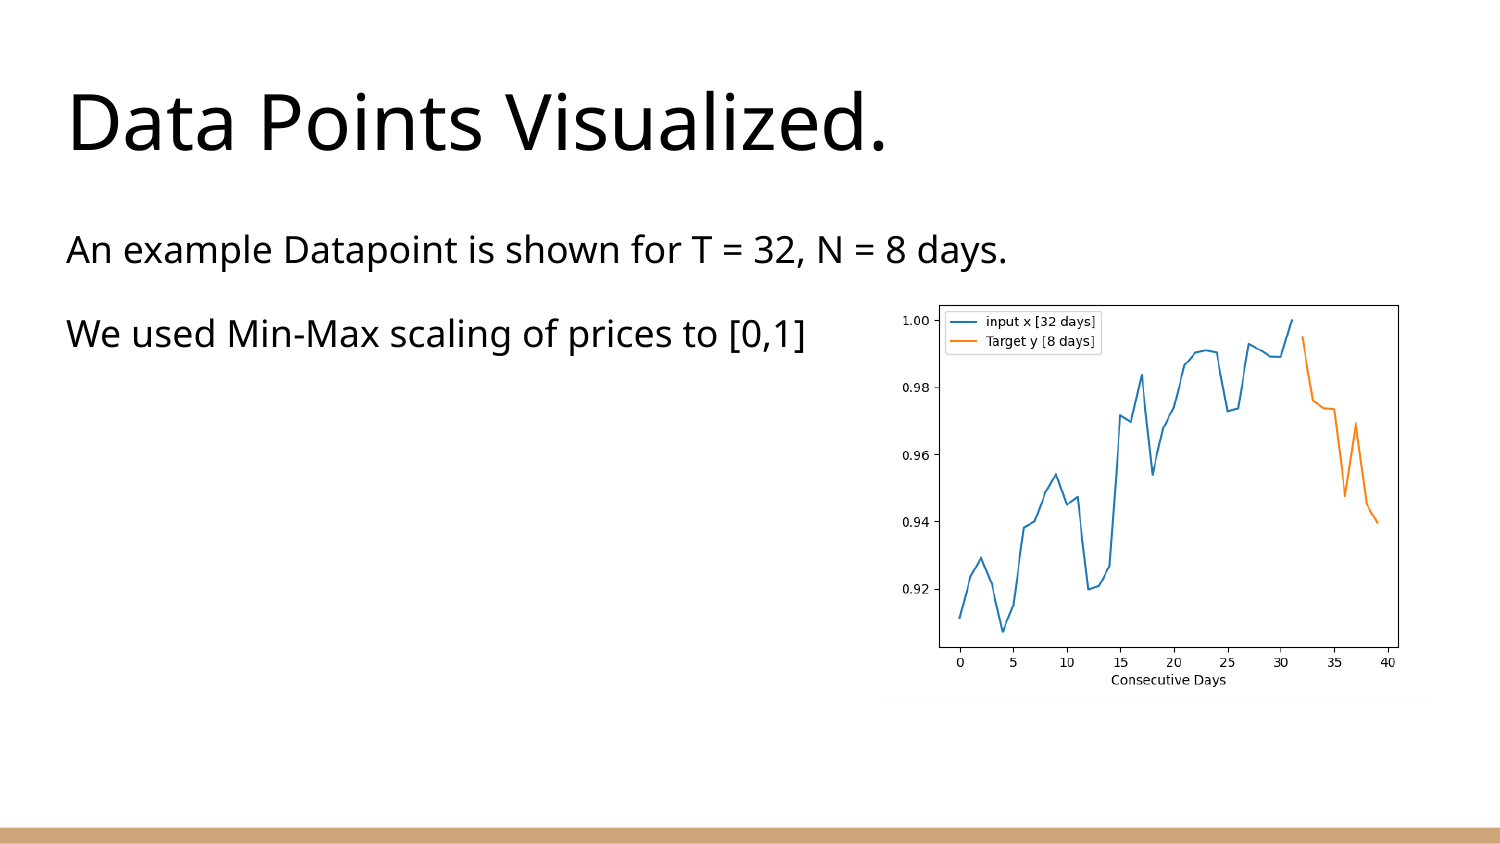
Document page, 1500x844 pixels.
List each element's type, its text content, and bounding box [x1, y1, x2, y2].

list An example Datapoint is shown for T = 32, N = 8 days. We used Min-Max scaling of prices to [0,1] [51, 200, 1449, 752]
picture [881, 272, 1431, 697]
title Data Points Visualized. [51, 51, 1449, 189]
